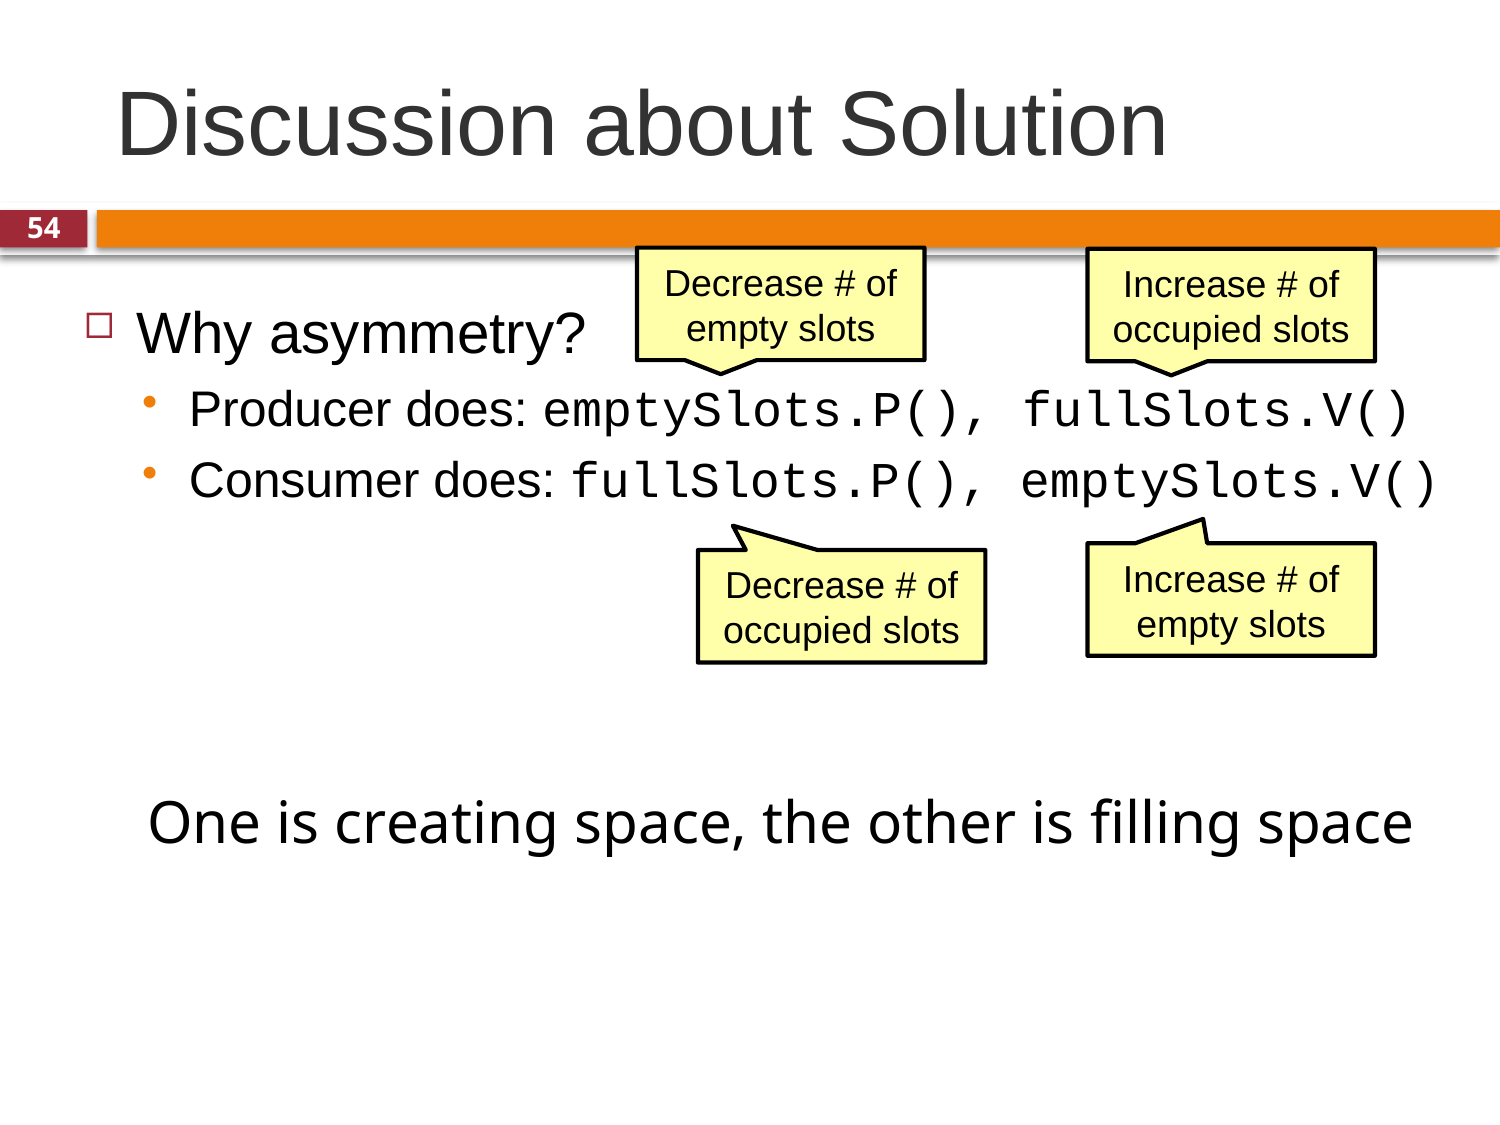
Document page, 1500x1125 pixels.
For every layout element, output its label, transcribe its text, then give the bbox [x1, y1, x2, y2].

slide_number 54 [0, 208, 88, 249]
text_box One is creating space, the other is filling space [132, 778, 1429, 863]
text_box Decrease # of occupied slots [697, 525, 986, 663]
text_box Increase # of empty slots [1087, 518, 1375, 656]
text_box Increase # of occupied slots [1087, 248, 1375, 376]
list Why asymmetry? Producer does: emptySlots.P(), fullSlots.V() Consumer does: fullSlots.P(), emptySlots.V() [69, 287, 1470, 988]
text_box Decrease # of empty slots [636, 247, 925, 375]
title Discussion about Solution [100, 37, 1438, 200]
